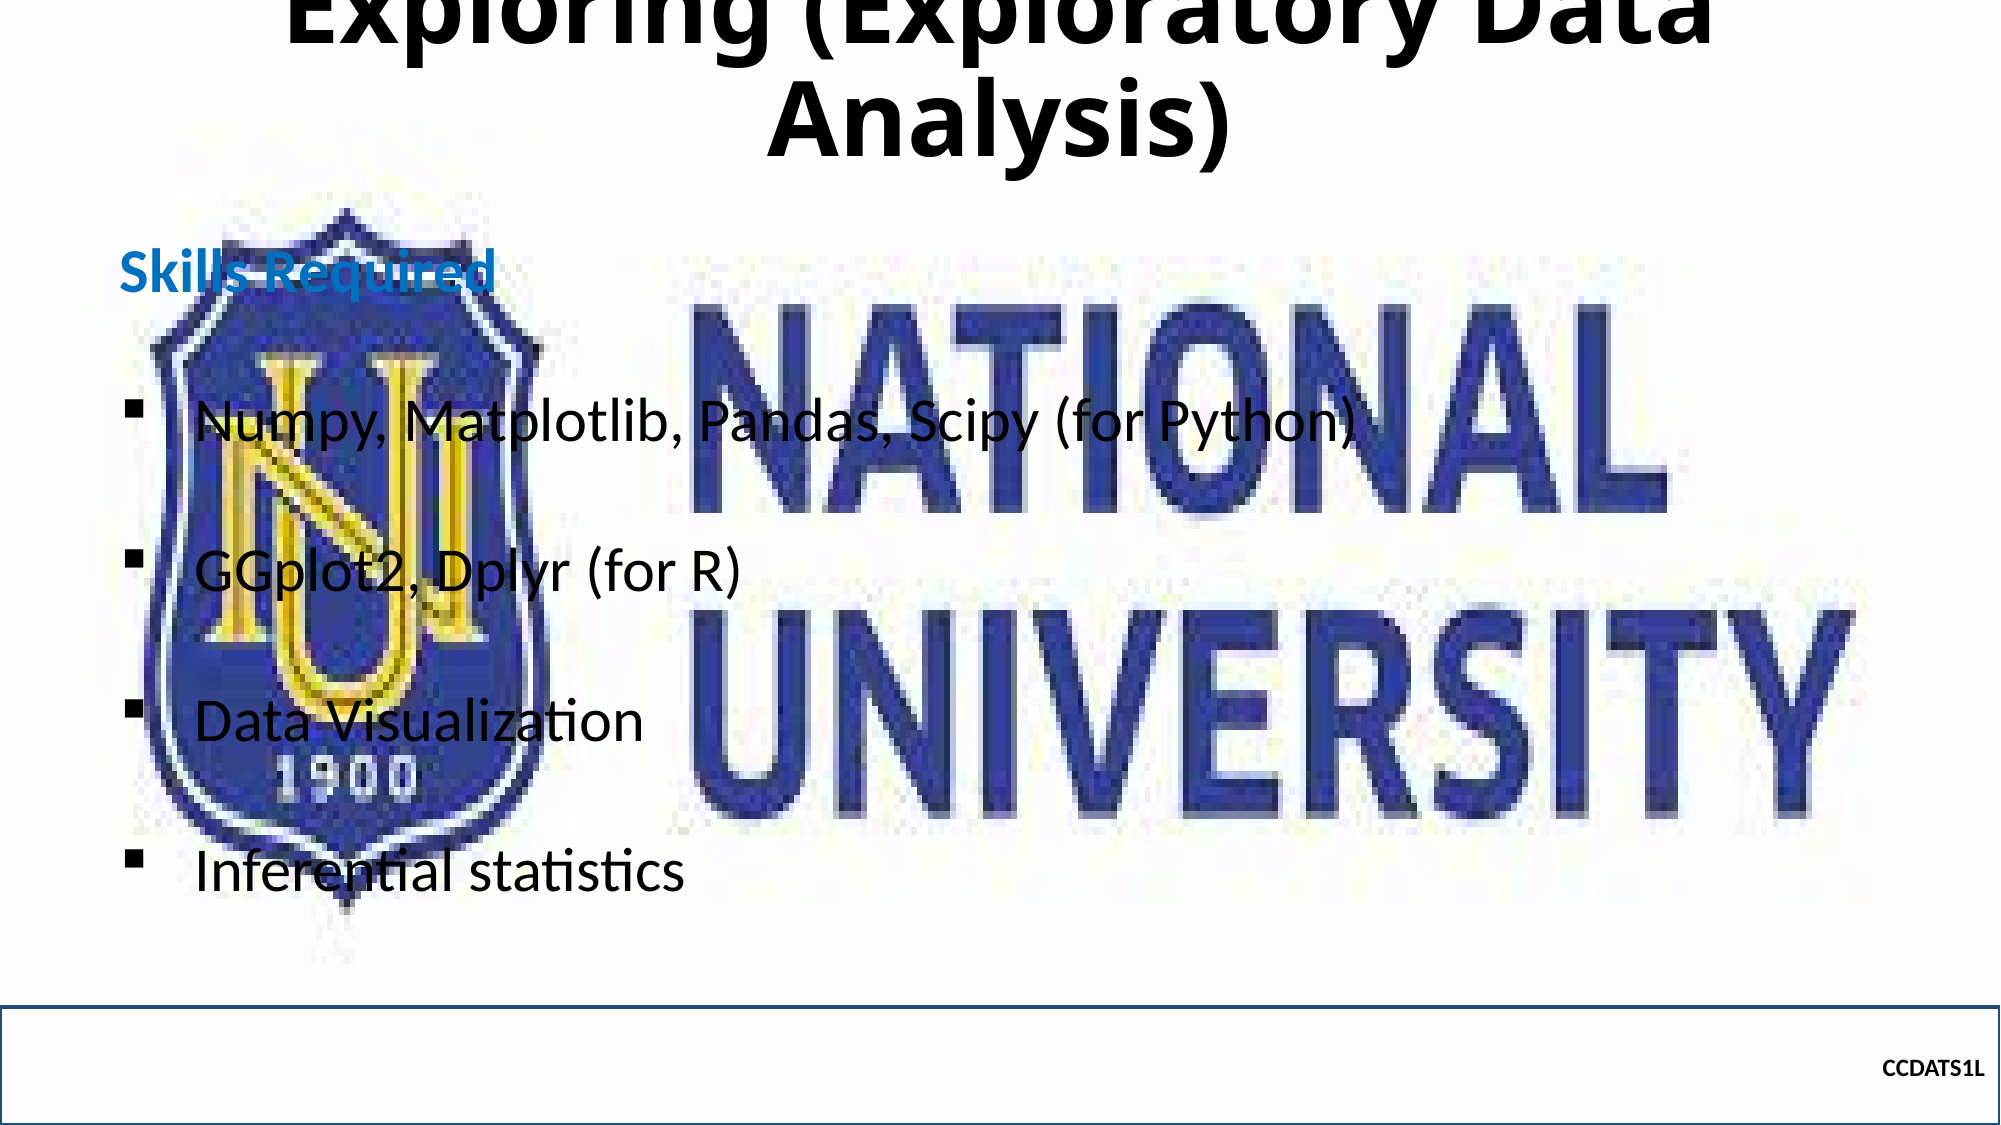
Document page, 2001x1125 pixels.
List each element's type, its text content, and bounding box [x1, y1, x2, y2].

title Exploring (Exploratory Data Analysis) [185, 68, 1815, 187]
footer CCDATS1L [0, 1007, 2000, 1125]
picture [0, 0, 2000, 1007]
text_box Skills Required Numpy, Matplotlib, Pandas, Scipy (for Python) GGplot2, Dplyr (for R) Data Visualization Inferential statistics [104, 222, 1895, 987]
